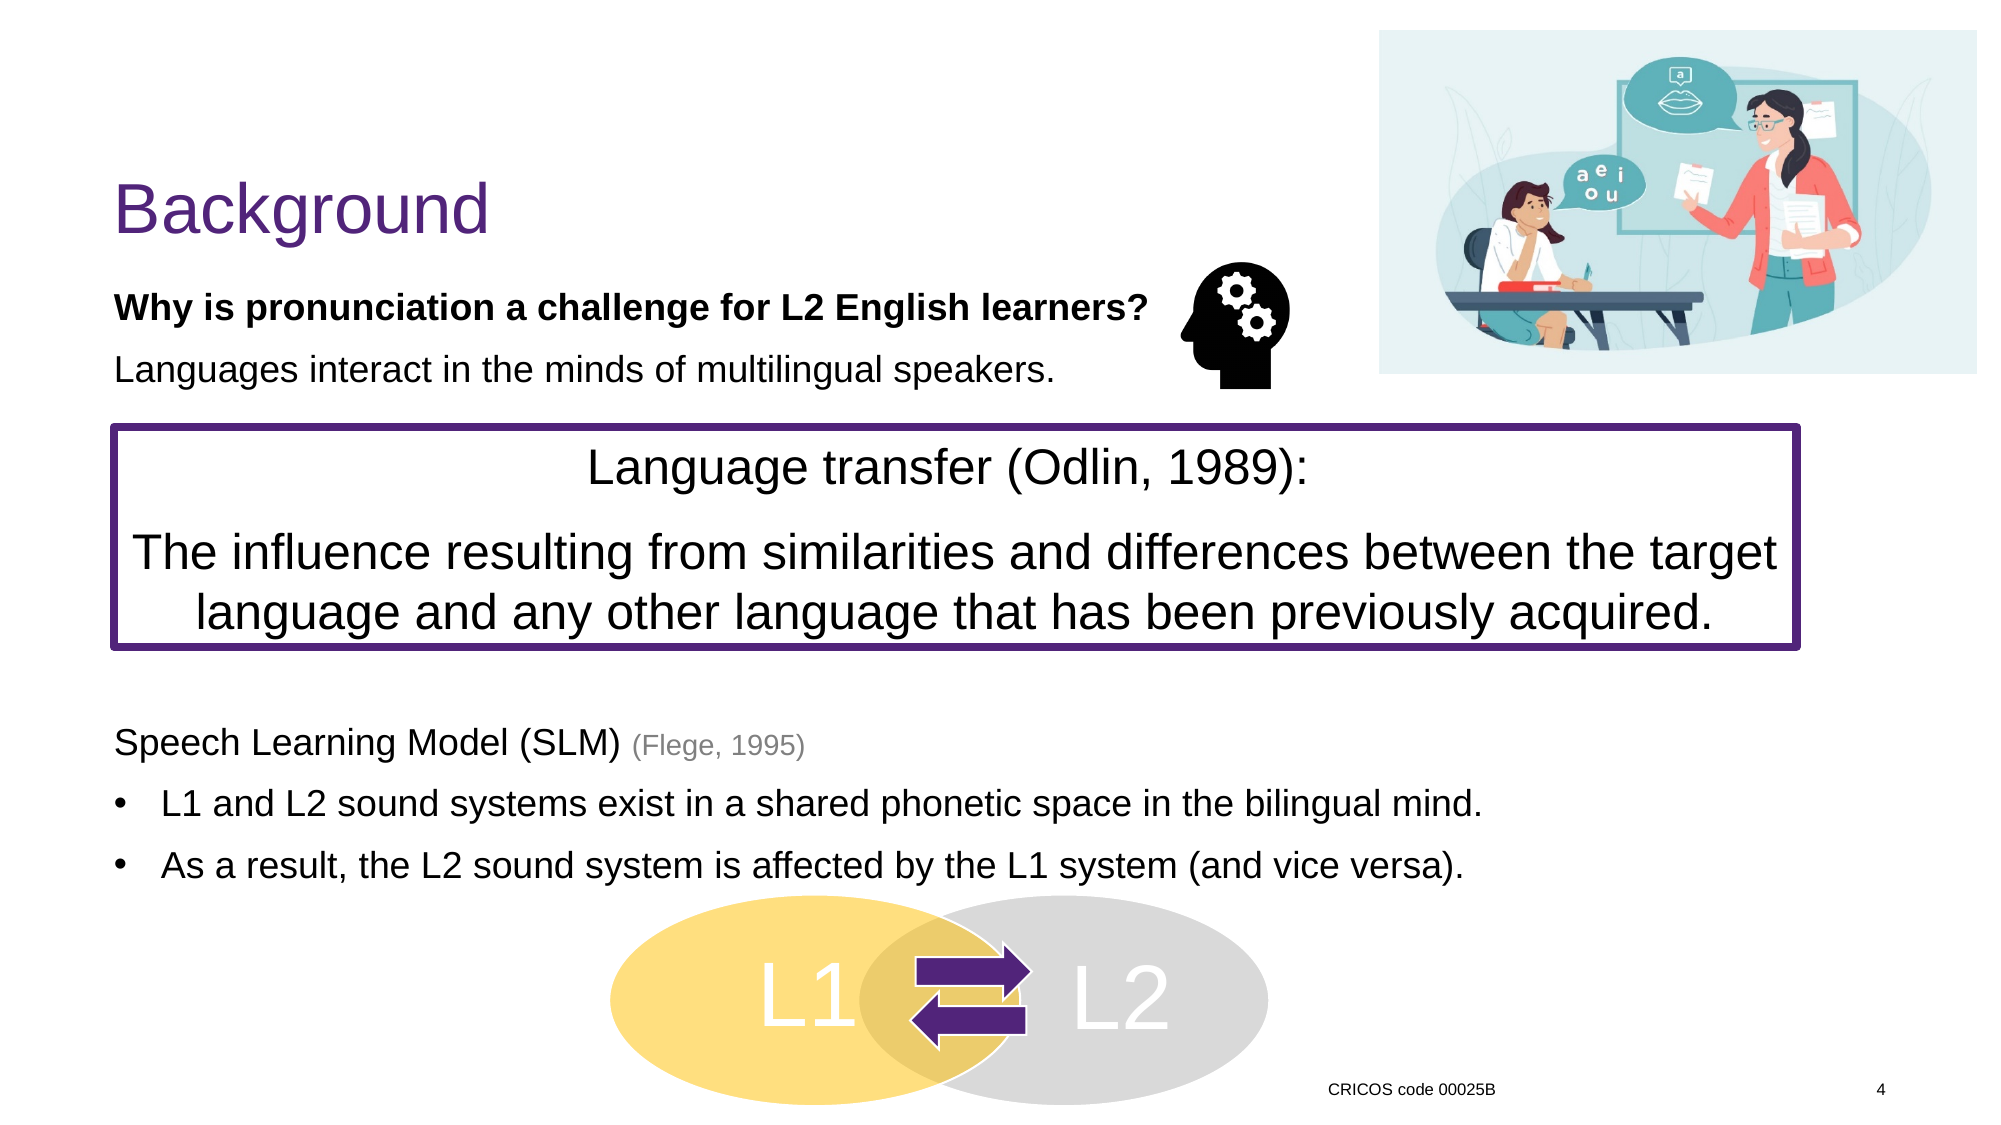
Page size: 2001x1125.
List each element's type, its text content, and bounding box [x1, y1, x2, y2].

slide_number 4 [1838, 1069, 1886, 1109]
text_box Language transfer (Odlin, 1989): The influence resulting from similarities and differences between the target language and any other language that has been previously acquired. [114, 426, 1797, 647]
list Why is pronunciation a challenge for L2 English learners? Languages interact in the minds of multilingual speakers. Speech Learning Model (SLM) (Flege, 1995) L1 and L2 sound systems exist in a shared phonetic space in the bilingual mind. As a result, the L2 sound system is affected by the L1 system (and vice versa). [114, 278, 1886, 1035]
title Background [114, 172, 1379, 250]
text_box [1021, 894, 1270, 1107]
picture [1379, 30, 1977, 374]
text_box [609, 894, 1021, 1107]
picture [1157, 253, 1312, 404]
